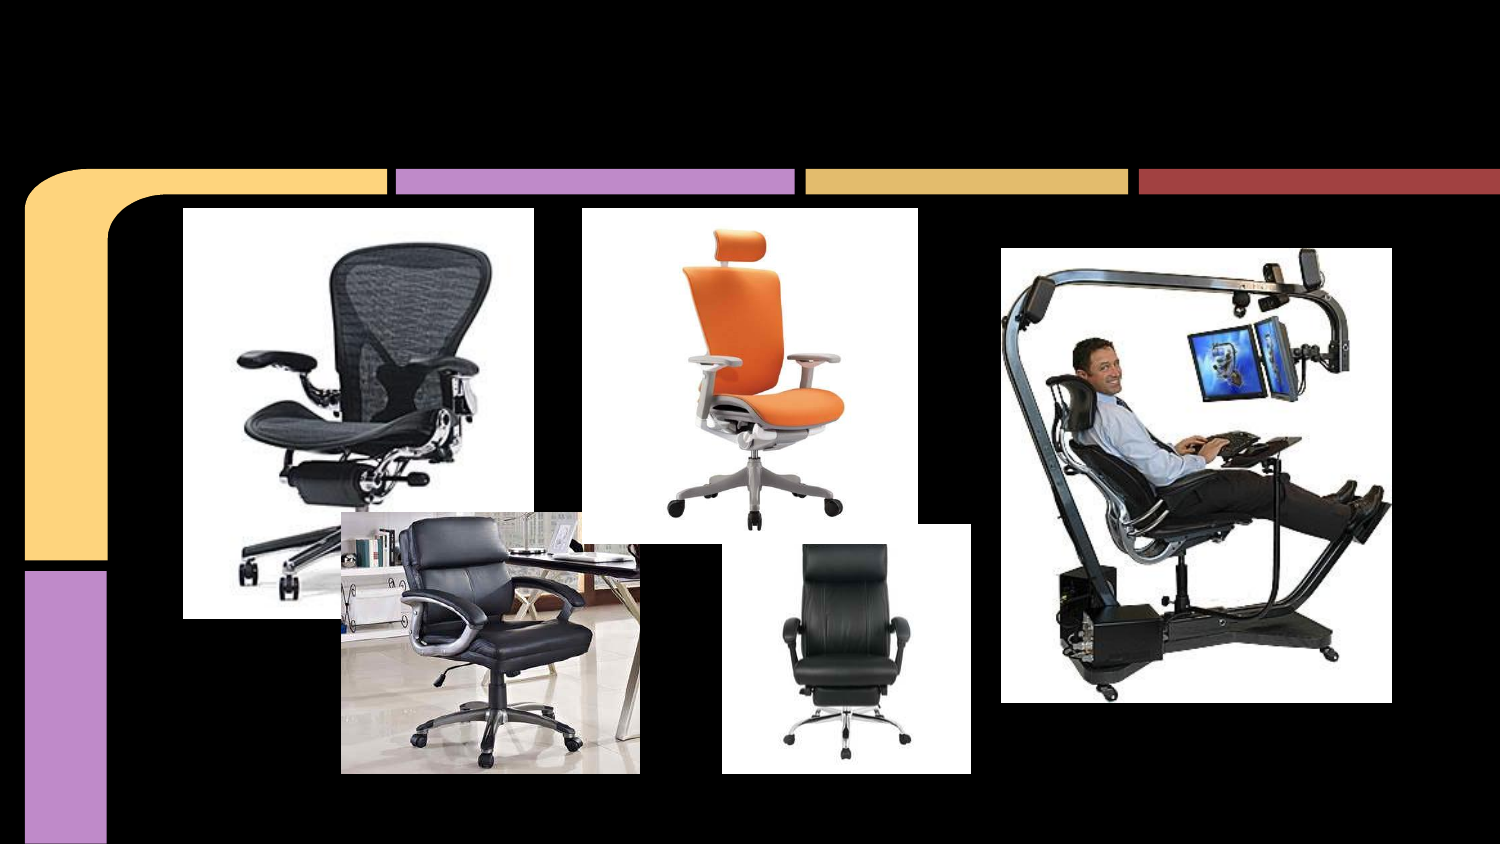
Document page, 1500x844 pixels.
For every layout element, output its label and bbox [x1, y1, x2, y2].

picture [183, 208, 972, 774]
picture [1001, 248, 1393, 703]
